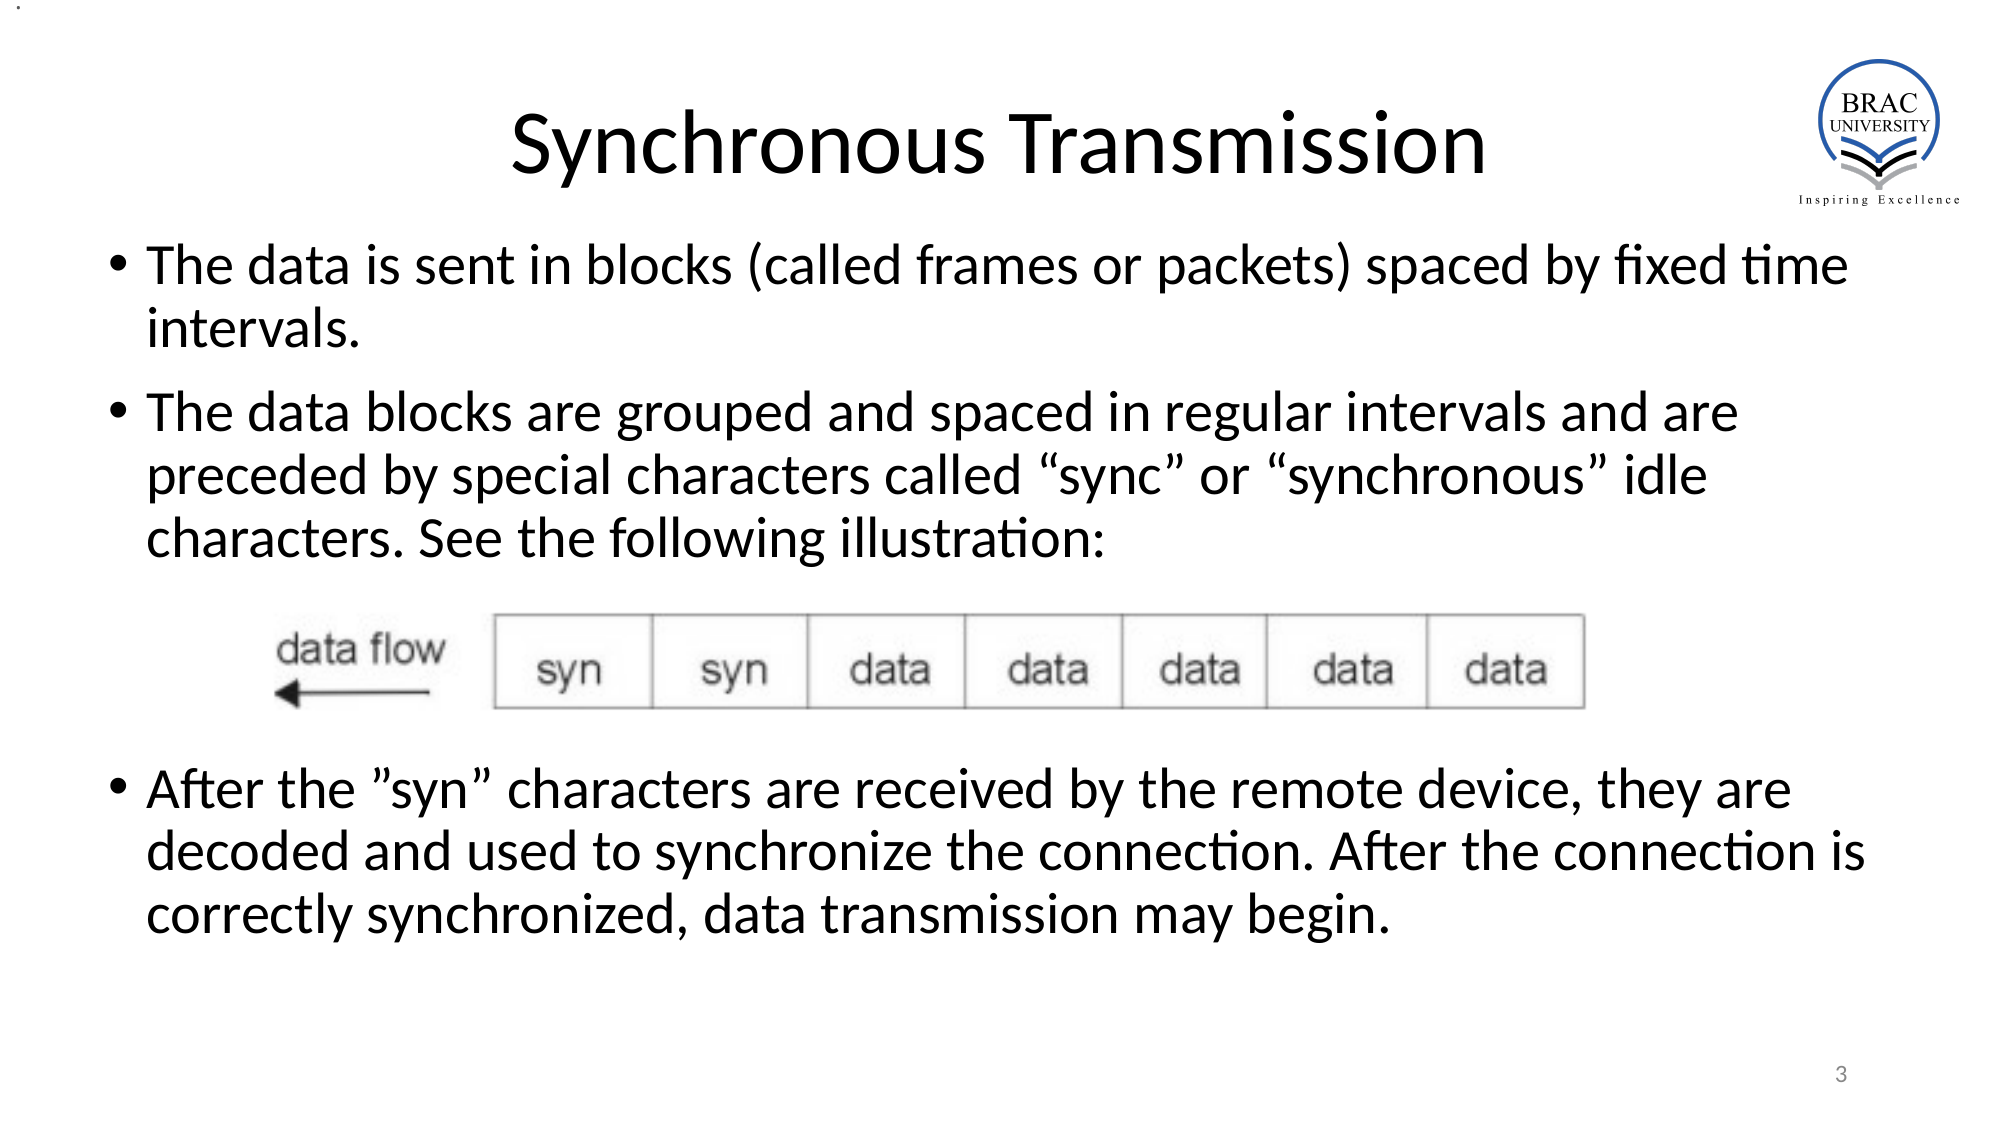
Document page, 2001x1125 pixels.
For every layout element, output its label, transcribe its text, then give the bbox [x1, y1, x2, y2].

picture [1863, 59, 1959, 206]
list The data is sent in blocks (called frames or packets) spaced by fixed time intervals. The data blocks are grouped and spaced in regular intervals and are preceded by special characters called “sync” or “synchronous” idle characters. See the following illustration: After the ”syn” characters are received by the remote device, they are decoded and used to synchronize the connection. After the connection is correctly synchronized, data transmission may begin. [93, 227, 1890, 1013]
title Synchronous Transmission [137, 59, 1863, 227]
picture [260, 591, 1608, 724]
slide_number ‹#› [1412, 1042, 1863, 1103]
text_box . [0, 0, 44, 23]
